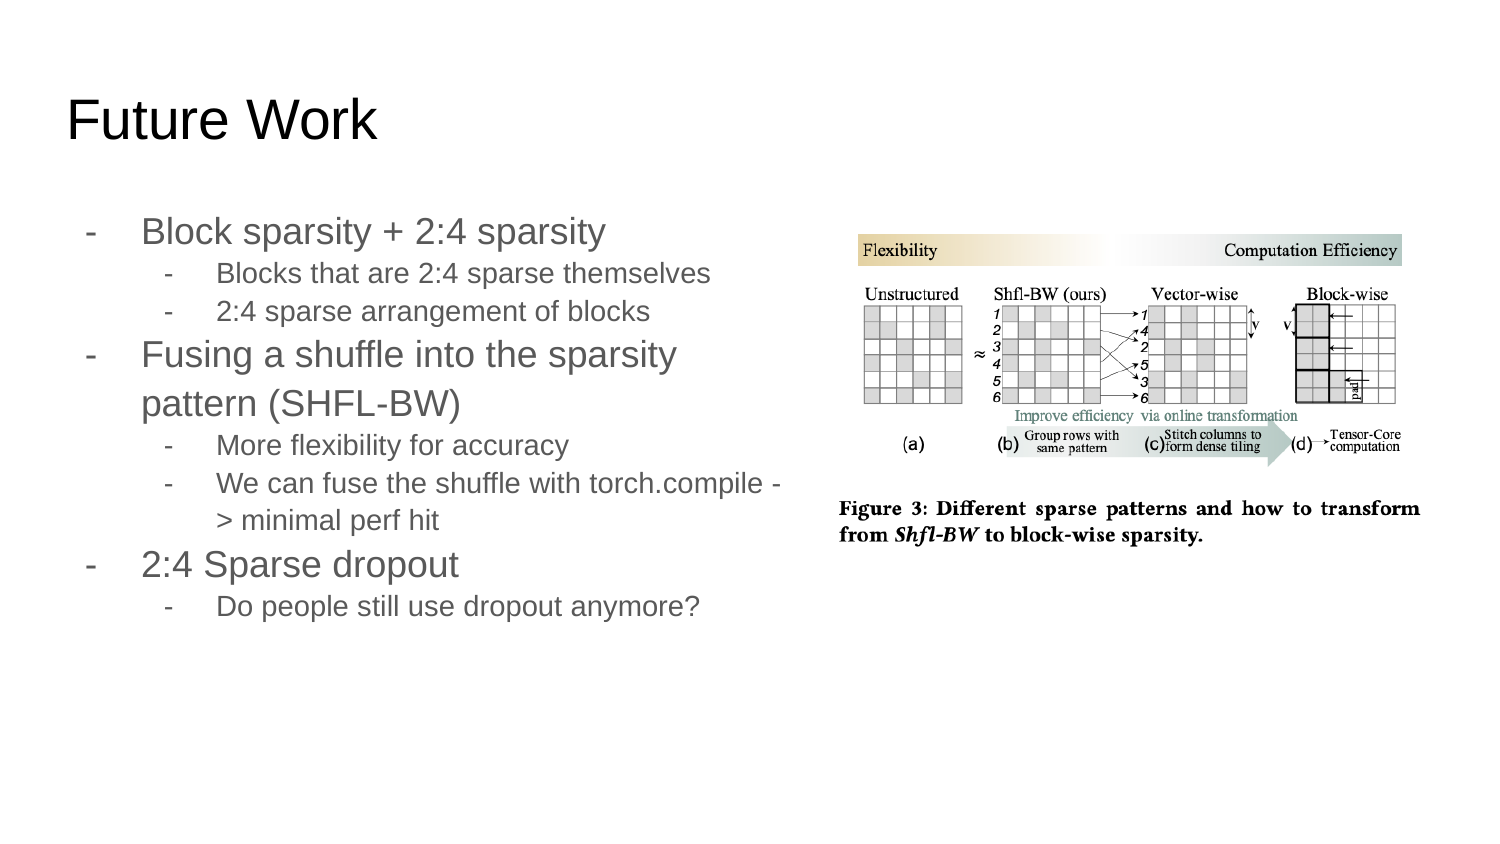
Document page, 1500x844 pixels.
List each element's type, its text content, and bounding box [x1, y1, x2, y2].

list Block sparsity + 2:4 sparsity Blocks that are 2:4 sparse themselves 2:4 sparse arrangement of blocks Fusing a shuffle into the sparsity pattern (SHFL-BW) More flexibility for accuracy We can fuse the shuffle with torch.compile -> minimal perf hit 2:4 Sparse dropout Do people still use dropout anymore? [51, 189, 804, 750]
picture [827, 202, 1440, 571]
title Future Work [51, 72, 1449, 167]
